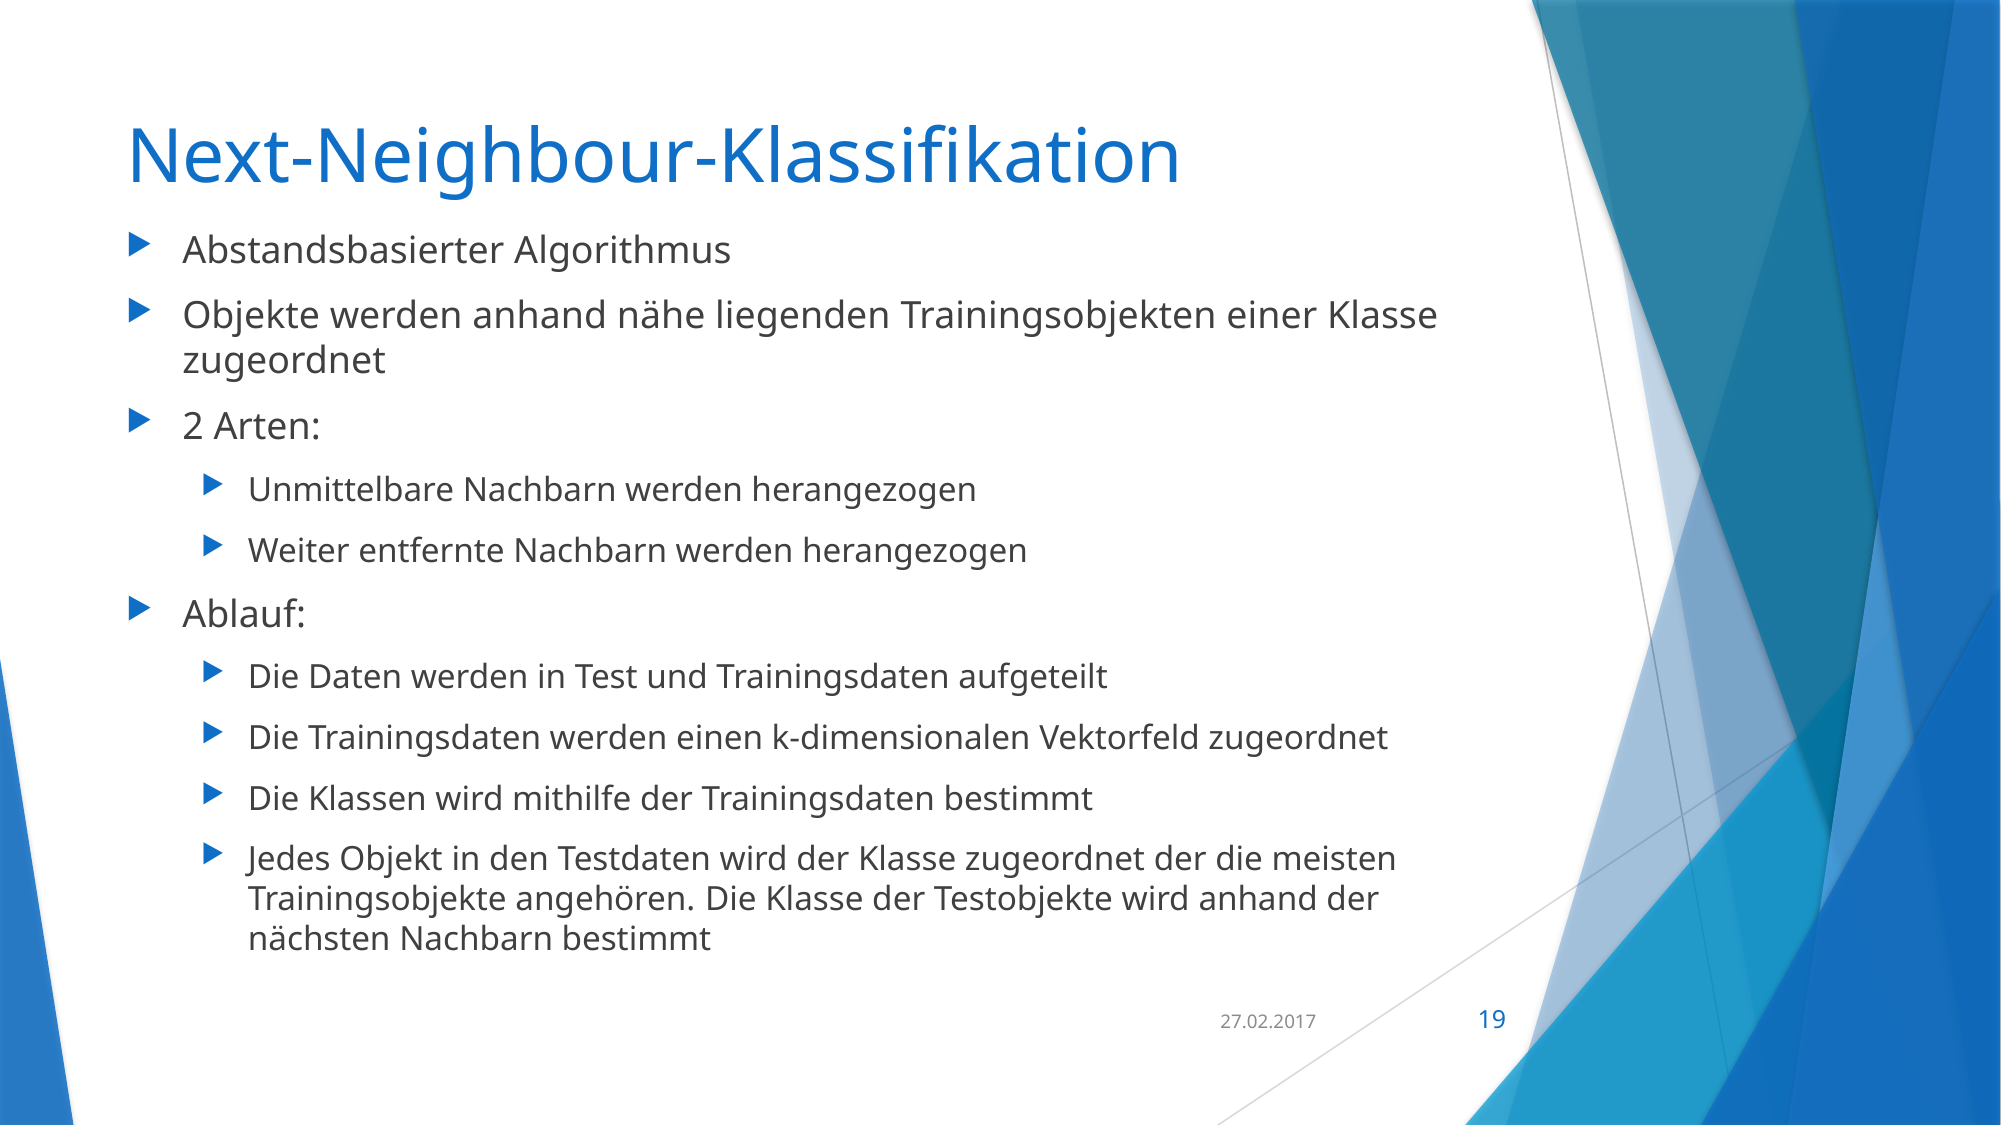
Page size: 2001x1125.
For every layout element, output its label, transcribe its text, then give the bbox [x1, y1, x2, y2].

slide_number 19 [1409, 991, 1522, 1051]
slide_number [1181, 991, 1332, 1051]
list Abstandsbasierter Algorithmus Objekte werden anhand nähe liegenden Trainingsobjekten einer Klasse zugeordnet 2 Arten: Unmittelbare Nachbarn werden herangezogen Weiter entfernte Nachbarn werden herangezogen Ablauf: Die Daten werden in Test und Trainingsdaten aufgeteilt Die Trainingsdaten werden einen k-dimensionalen Vektorfeld zugeordnet Die Klassen wird mithilfe der Trainingsdaten bestimmt Jedes Objekt in den Testdaten wird der Klasse zugeordnet der die meisten Trainingsobjekte angehören. Die Klasse der Testobjekte wird anhand der nächsten Nachbarn bestimmt [111, 218, 1522, 991]
title Next-Neighbour-Klassifikation [111, 99, 1522, 218]
